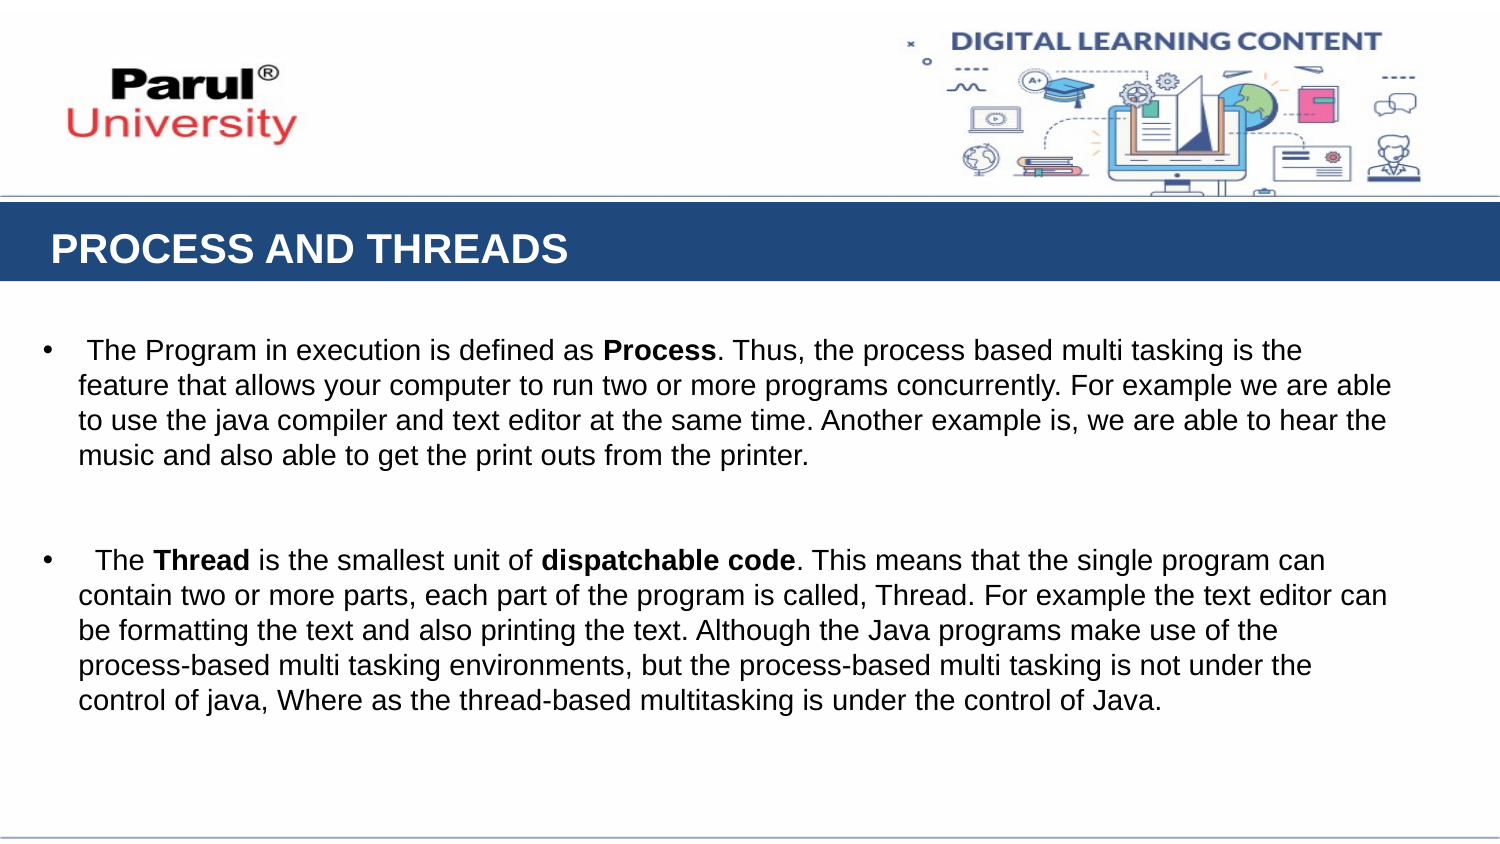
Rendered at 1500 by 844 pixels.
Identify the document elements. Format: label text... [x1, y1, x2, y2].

picture [0, 282, 1500, 844]
picture [0, 13, 1500, 202]
text_box PROCESS AND THREADS [35, 214, 906, 280]
text_box The Program in execution is defined as Process. Thus, the process based multi tasking is the feature that allows your computer to run two or more programs concurrently. For example we are able to use the java compiler and text editor at the same time. Another example is, we are able to hear the music and also able to get the print outs from the printer. The Thread is the smallest unit of dispatchable code. This means that the single program can contain two or more parts, each part of the program is called, Thread. For example the text editor can be formatting the text and also printing the text. Although the Java programs make use of the process-based multi tasking environments, but the process-based multi tasking is not under the control of java, Where as the thread-based multitasking is under the control of Java. [28, 289, 1412, 724]
